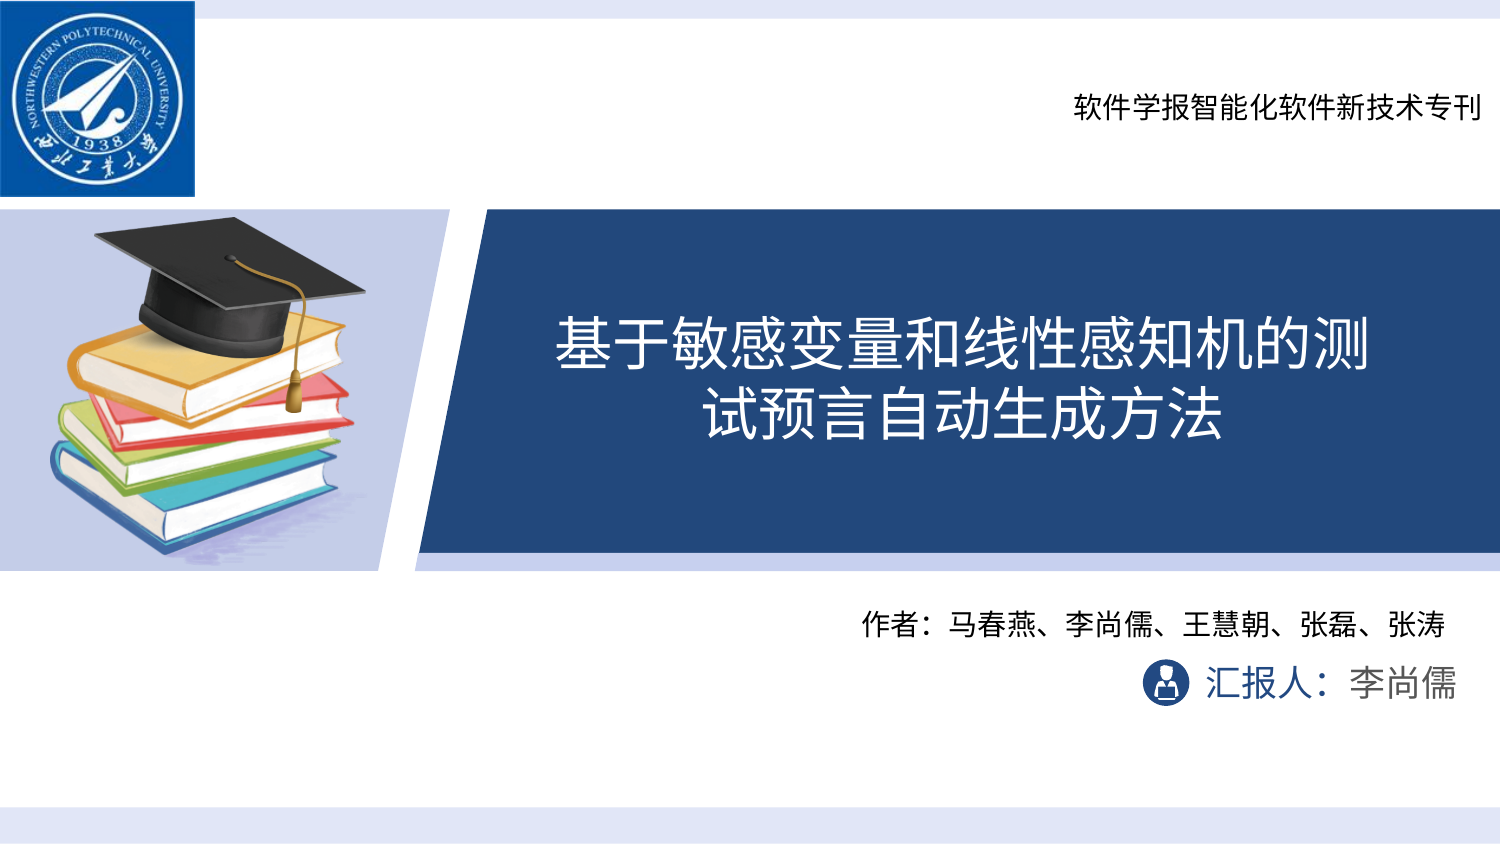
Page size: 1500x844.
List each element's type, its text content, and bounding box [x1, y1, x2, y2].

text_box [0, 0, 1500, 20]
text_box 基于敏感变量和线性感知机的测试预言自动生成方法 [512, 299, 1413, 455]
text_box 作者：马春燕、李尚儒、王慧朝、张磊、张涛 [846, 588, 1461, 650]
picture [50, 217, 368, 566]
text_box 软件学报智能化软件新技术专刊 [1058, 82, 1499, 132]
text_box 汇报人：李尚儒 [1190, 653, 1473, 712]
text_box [1142, 659, 1190, 706]
text_box [414, 552, 1500, 572]
text_box [0, 209, 450, 571]
text_box [0, 806, 1500, 844]
picture [0, 1, 195, 197]
text_box [419, 209, 1500, 552]
